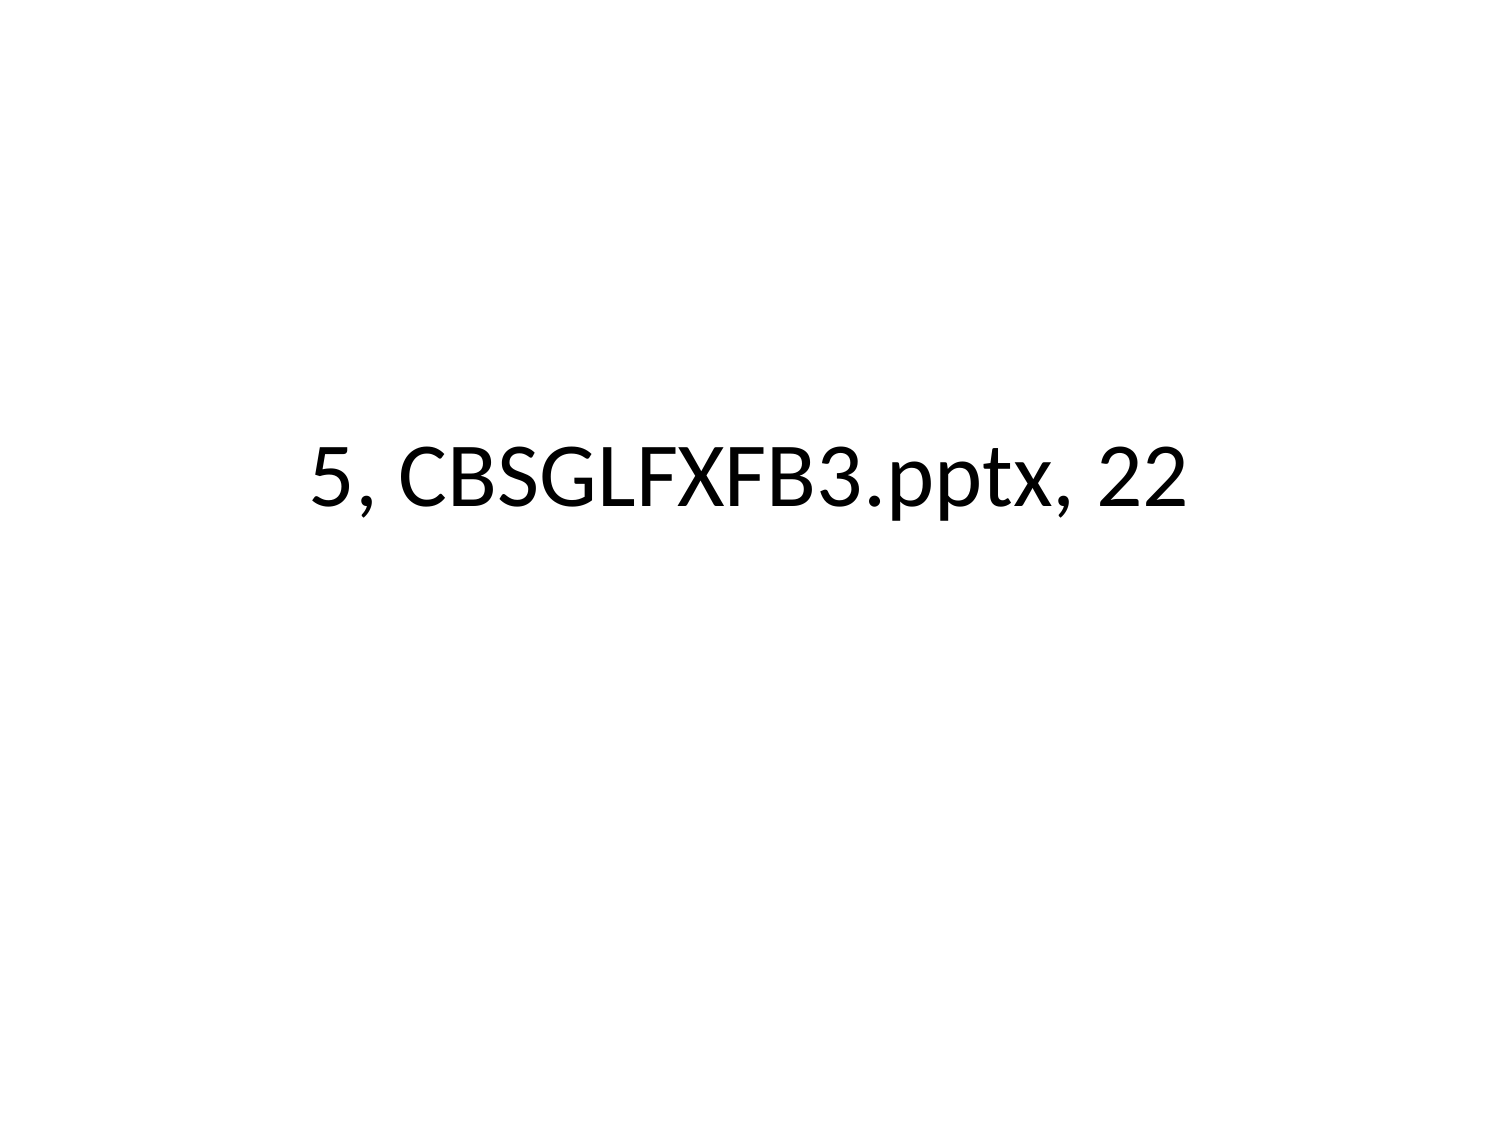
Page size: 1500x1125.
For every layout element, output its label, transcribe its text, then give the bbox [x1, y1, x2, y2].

title 5, CBSGLFXFB3.pptx, 22 [112, 349, 1388, 591]
